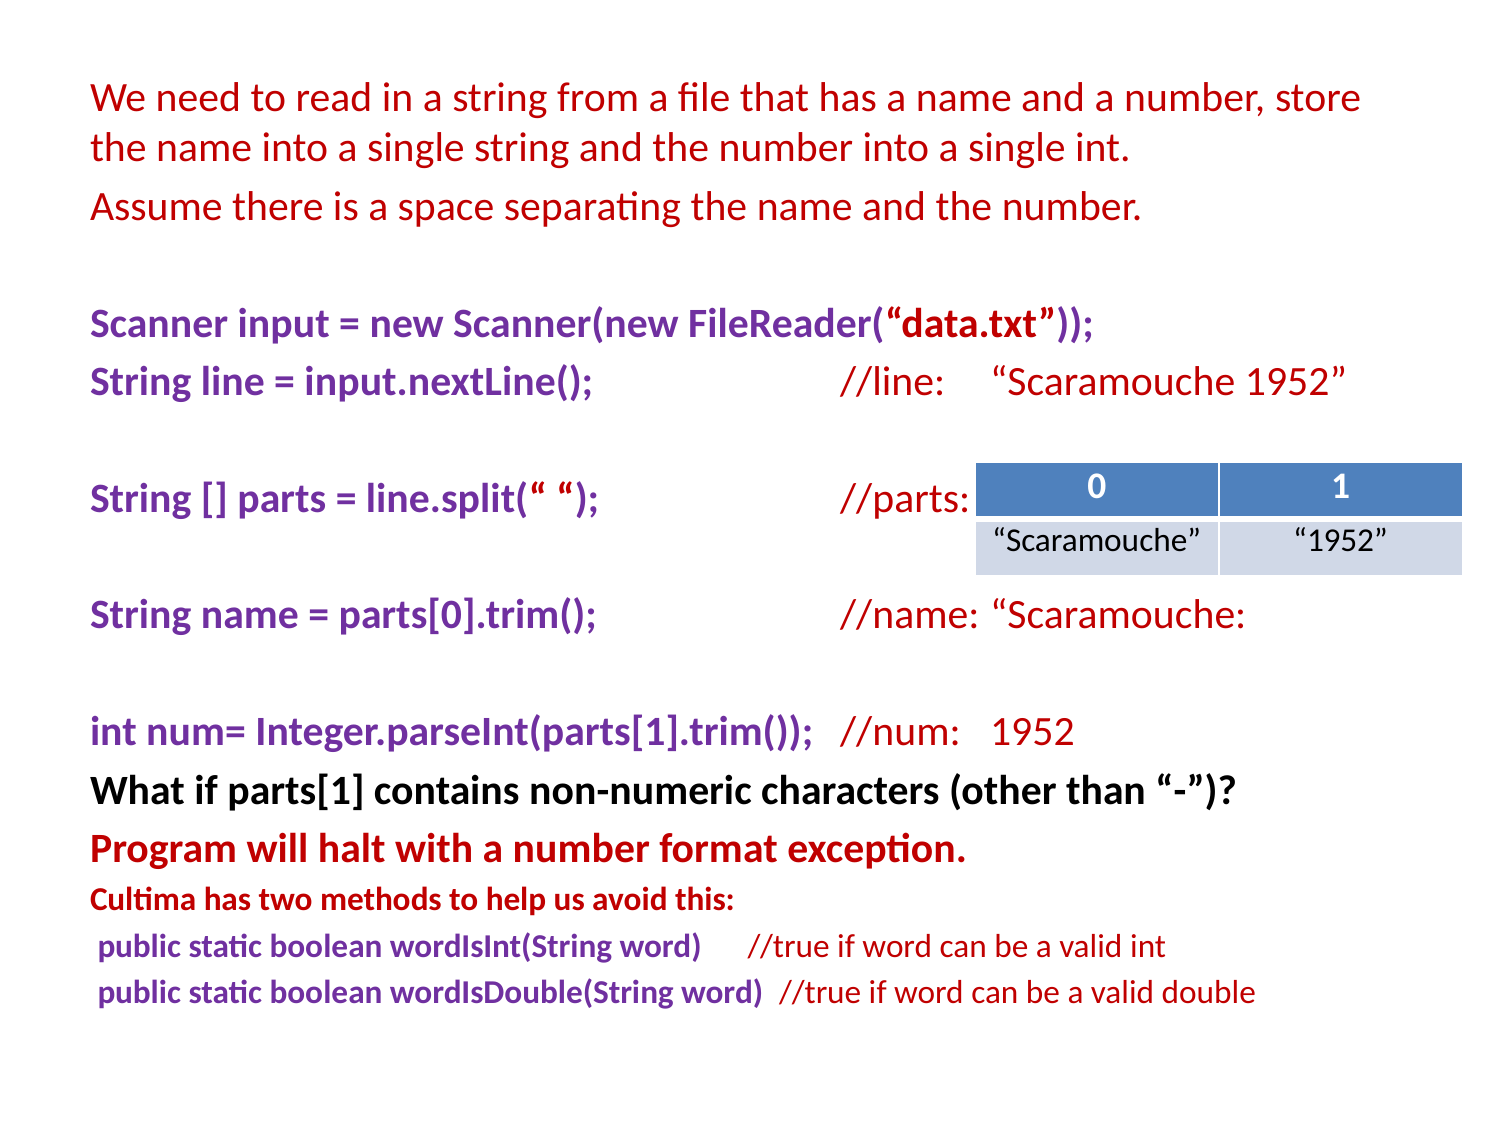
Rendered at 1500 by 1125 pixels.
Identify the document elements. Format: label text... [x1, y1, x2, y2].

table_header 0 [976, 463, 1218, 516]
table_cell “1952” [1220, 522, 1462, 575]
table_cell “Scaramouche” [976, 522, 1218, 575]
table_header 1 [1220, 463, 1462, 516]
list We need to read in a string from a file that has a name and a number, store the name into a single string and the number into a single int. Assume there is a space separating the name and the number. Scanner input = new Scanner(new FileReader(“data.txt”)); String line = input.nextLine(); //line: “Scaramouche 1952” String [] parts = line.split(“ “); //parts: String name = parts[0].trim(); //name: “Scaramouche: int num= Integer.parseInt(parts[1].trim()); //num: 1952 What if parts[1] contains non-numeric characters (other than “-”)? Program will halt with a number format exception. Cultima has two methods to help us avoid this: public static boolean wordIsInt(String word) //true if word can be a valid int public static boolean wordIsDouble(String word) //true if word can be a valid double [75, 62, 1425, 1075]
